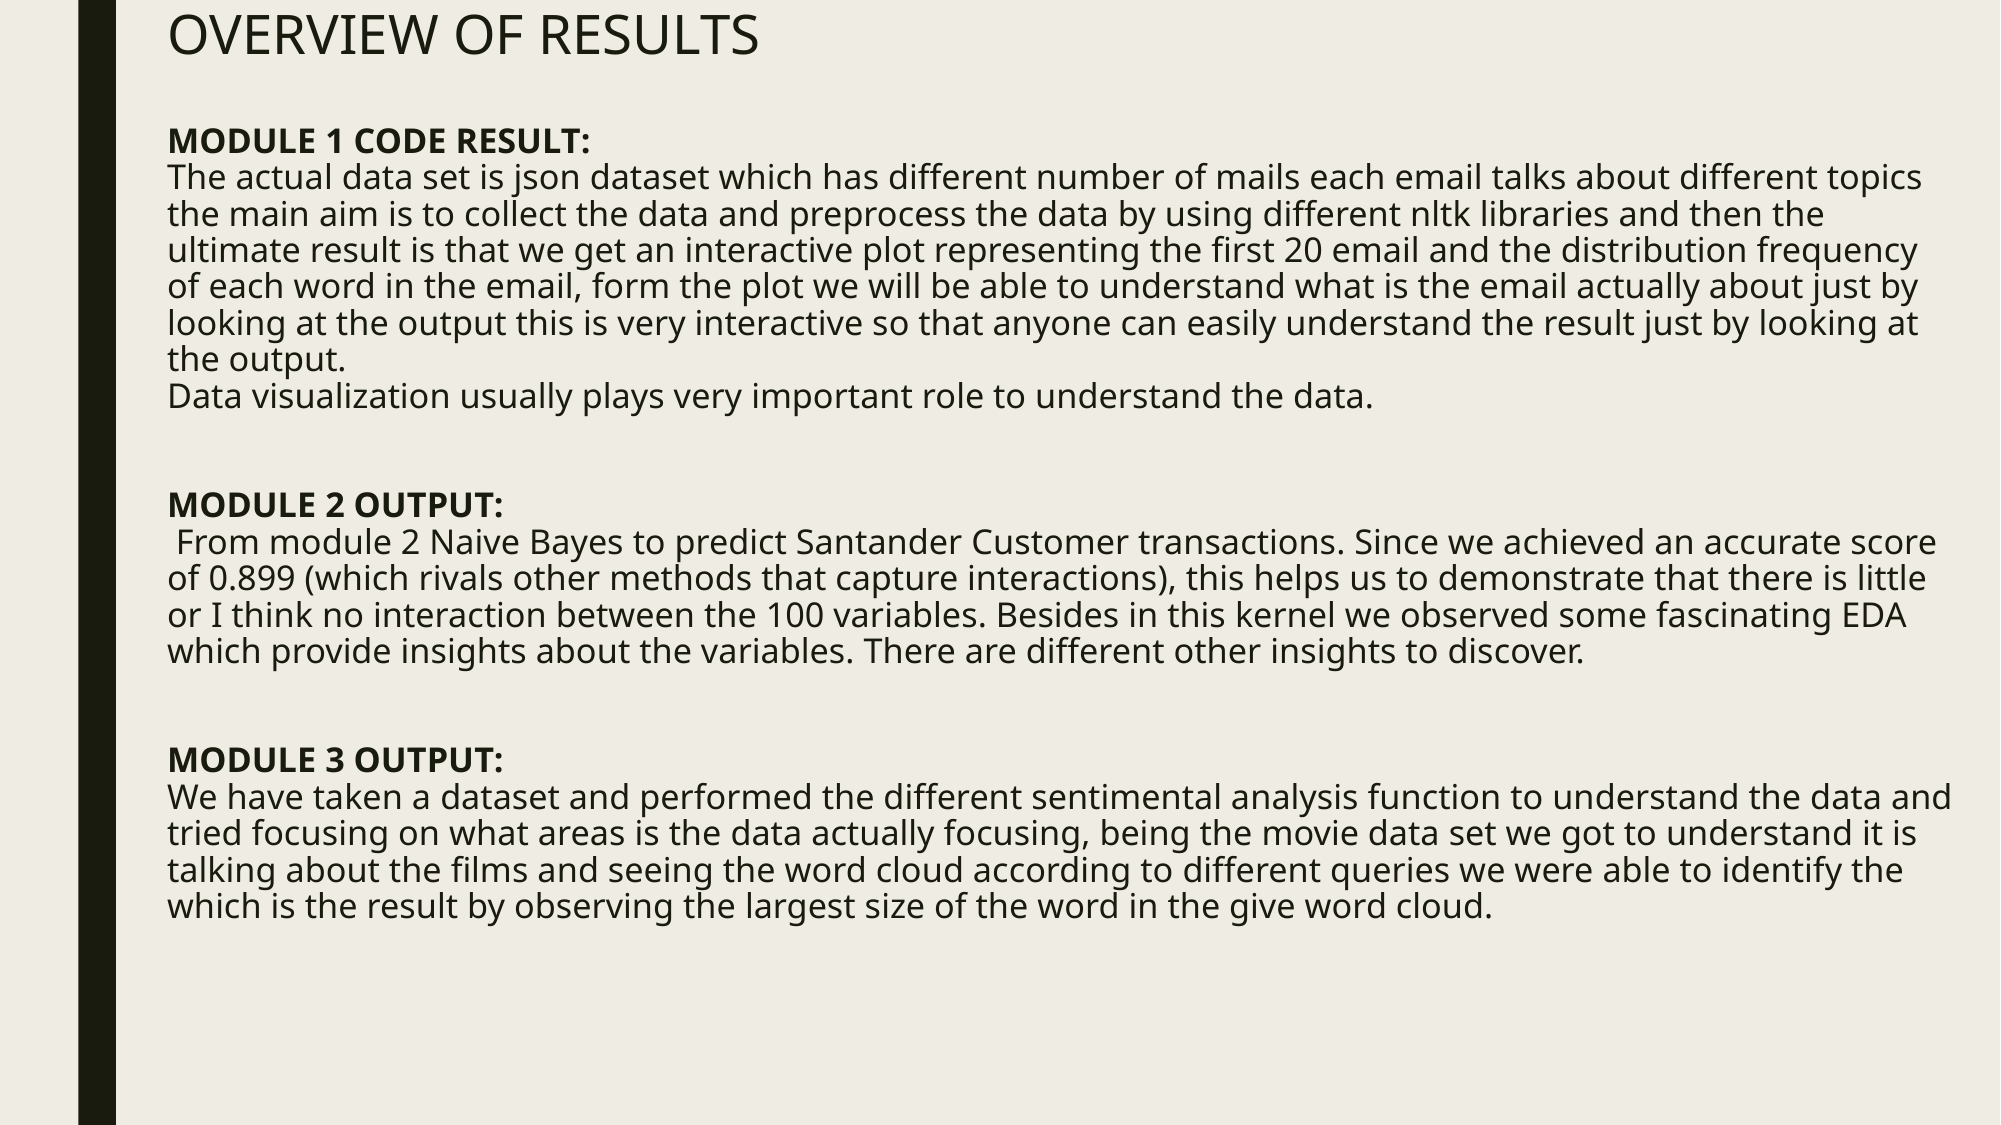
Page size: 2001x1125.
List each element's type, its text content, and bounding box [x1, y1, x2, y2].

title OVERVIEW OF RESULTS MODULE 1 CODE RESULT: The actual data set is json dataset which has different number of mails each email talks about different topics the main aim is to collect the data and preprocess the data by using different nltk libraries and then the ultimate result is that we get an interactive plot representing the first 20 email and the distribution frequency of each word in the email, form the plot we will be able to understand what is the email actually about just by looking at the output this is very interactive so that anyone can easily understand the result just by looking at the output. Data visualization usually plays very important role to understand the data. MODULE 2 OUTPUT: From module 2 Naive Bayes to predict Santander Customer transactions. Since we achieved an accurate score of 0.899 (which rivals other methods that capture interactions), this helps us to demonstrate that there is little or I think no interaction between the 100 variables. Besides in this kernel we observed some fascinating EDA which provide insights about the variables. There are different other insights to discover. MODULE 3 OUTPUT: We have taken a dataset and performed the different sentimental analysis function to understand the data and tried focusing on what areas is the data actually focusing, being the movie data set we got to understand it is talking about the films and seeing the word cloud according to different queries we were able to identify the which is the result by observing the largest size of the word in the give word cloud. [152, 0, 1973, 1066]
